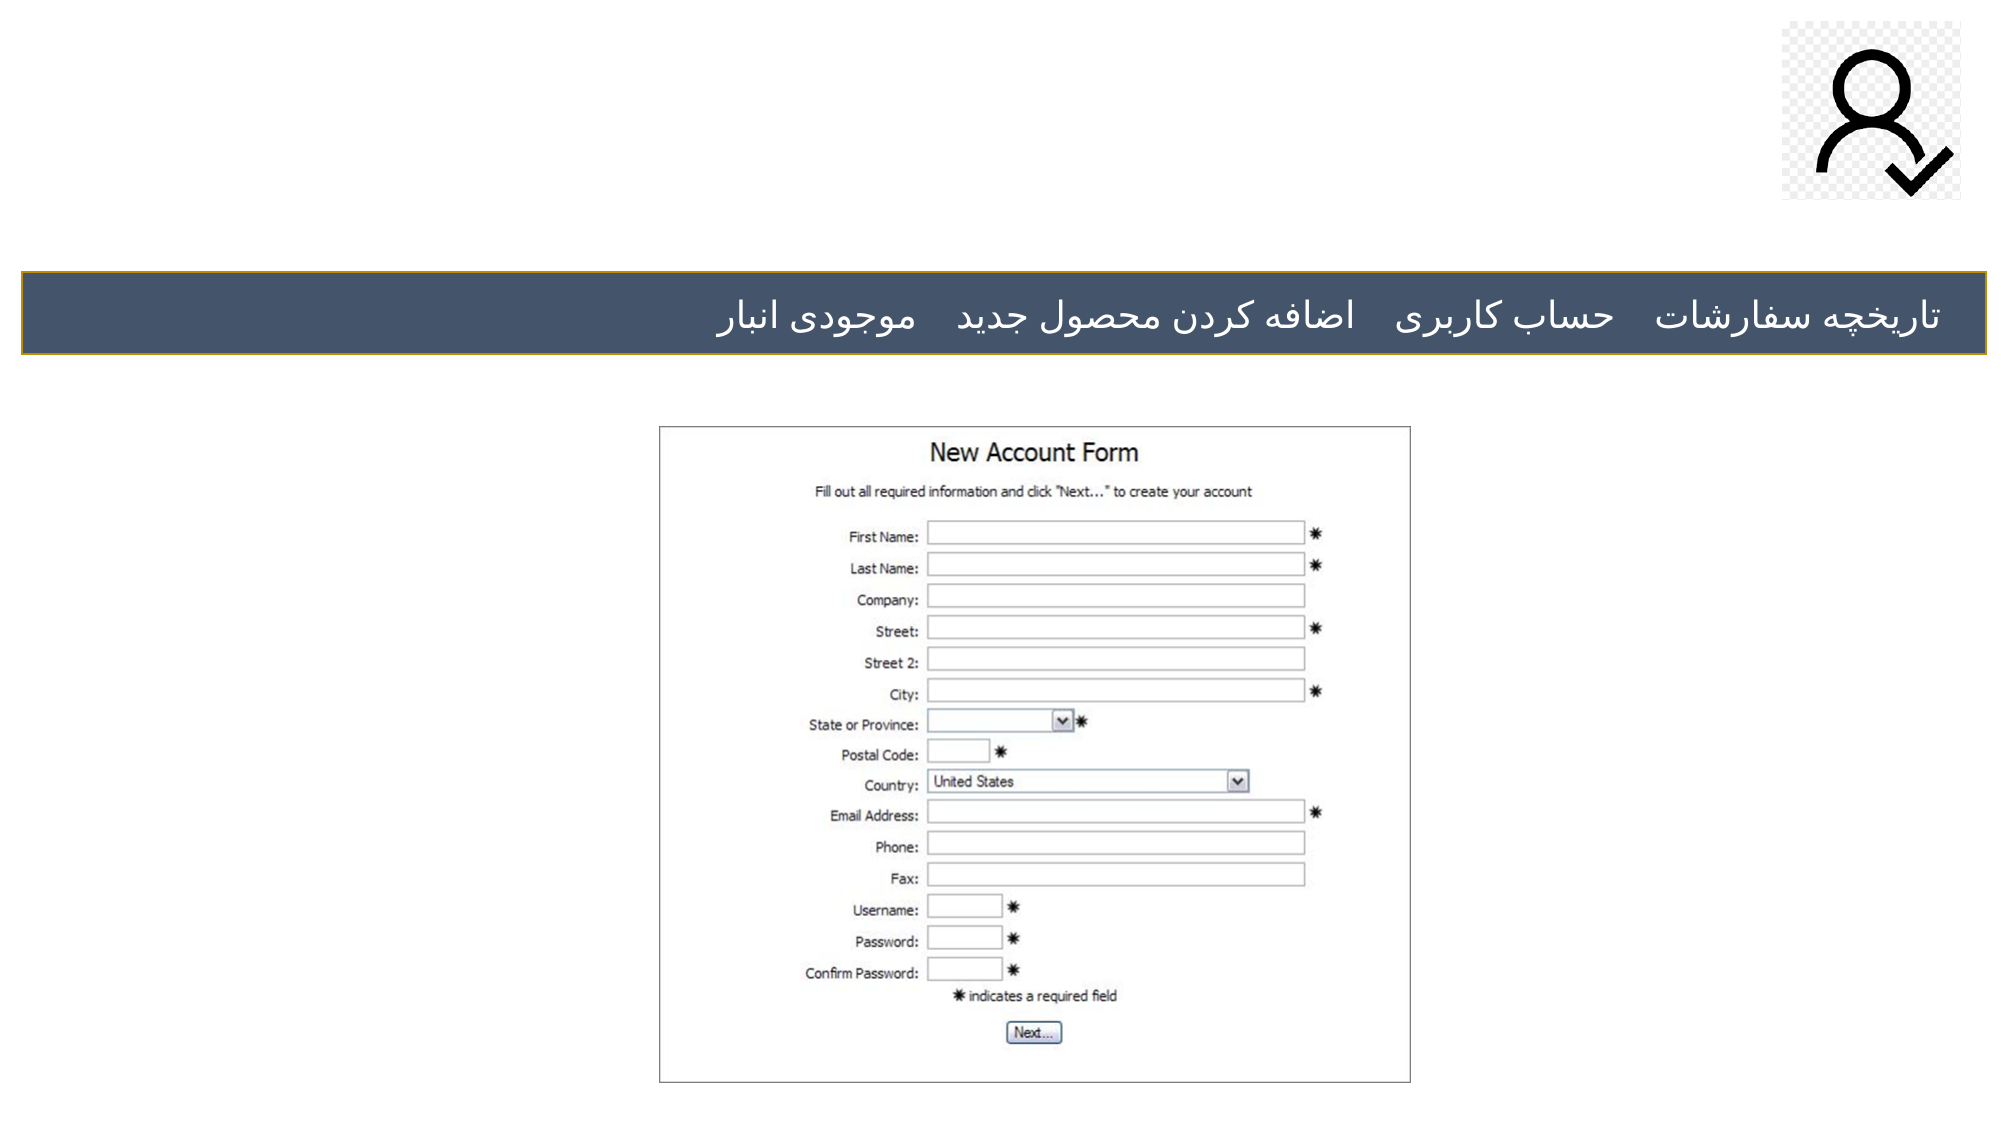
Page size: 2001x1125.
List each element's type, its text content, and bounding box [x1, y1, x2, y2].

picture [1782, 21, 1961, 200]
text_box تاریخچه سفارشات حساب کاربری اضافه کردن محصول جدید موجودی انبار [21, 271, 1987, 355]
picture [659, 426, 1411, 1083]
